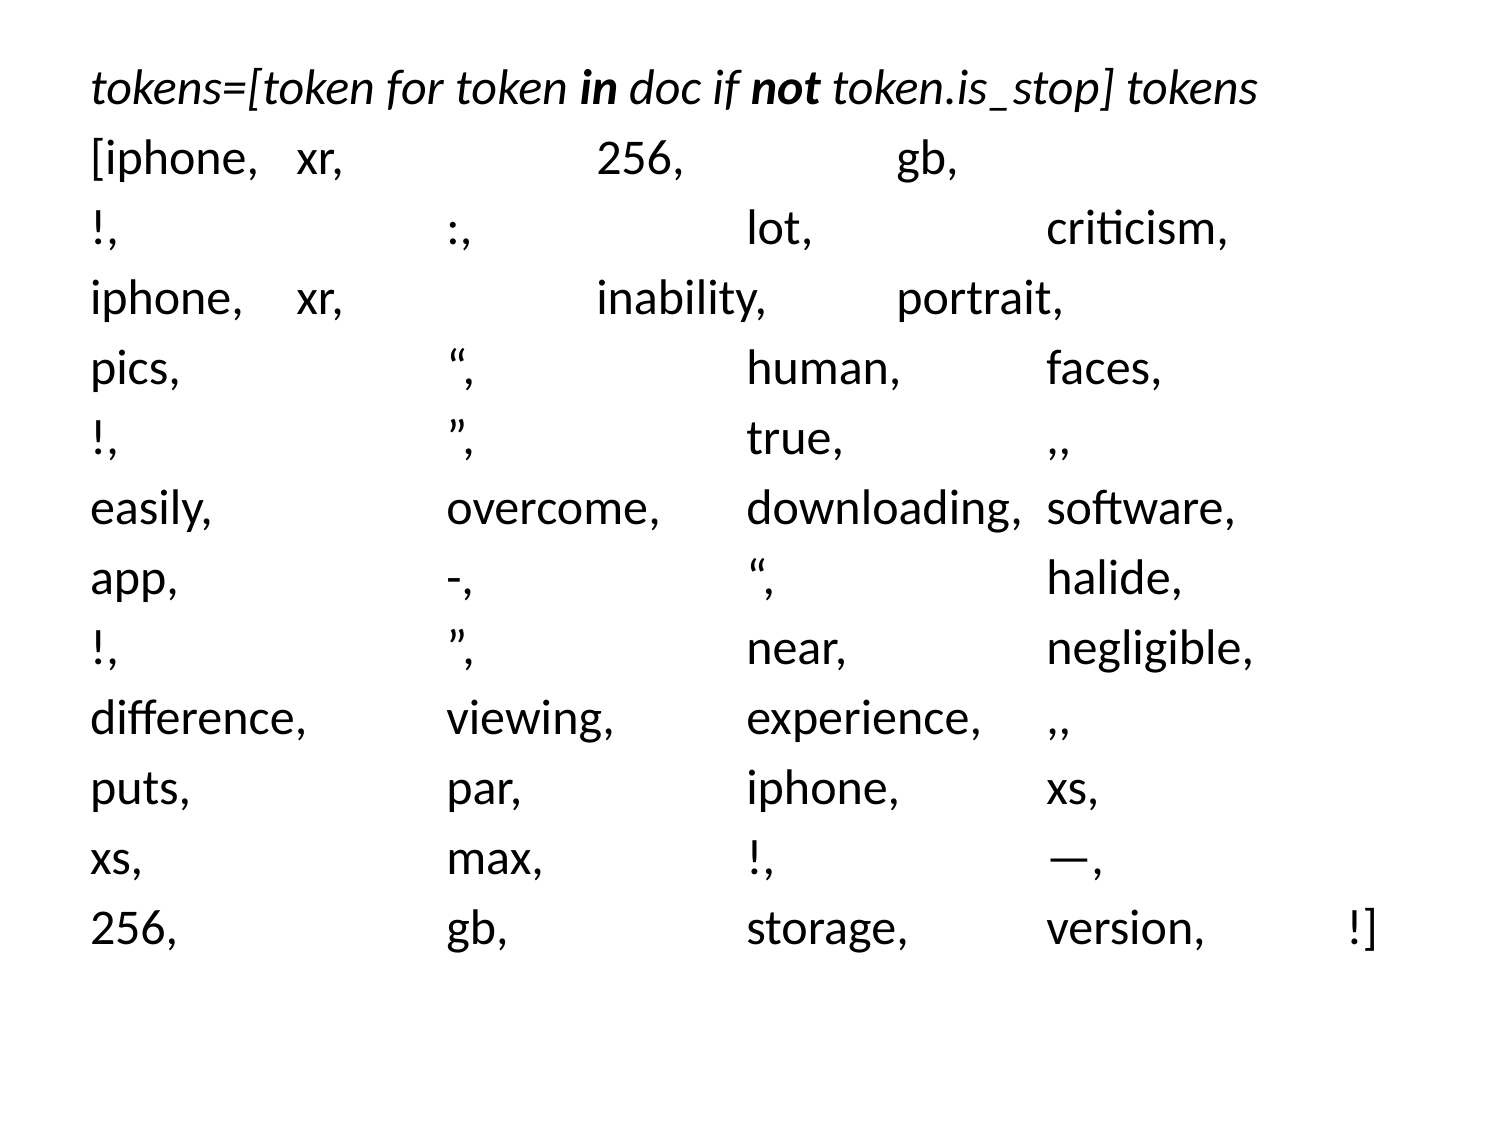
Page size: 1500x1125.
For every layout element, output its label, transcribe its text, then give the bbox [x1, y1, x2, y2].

list tokens=[token for token in doc if not token.is_stop] tokens [iphone, xr, 256, gb, !, :, lot, criticism, iphone, xr, inability, portrait, pics, “, human, faces, !, ”, true, ,, easily, overcome, downloading, software, app, -, “, halide, !, ”, near, negligible, difference, viewing, experience, ,, puts, par, iphone, xs, xs, max, !, —, 256, gb, storage, version, !] [75, 46, 1425, 1055]
